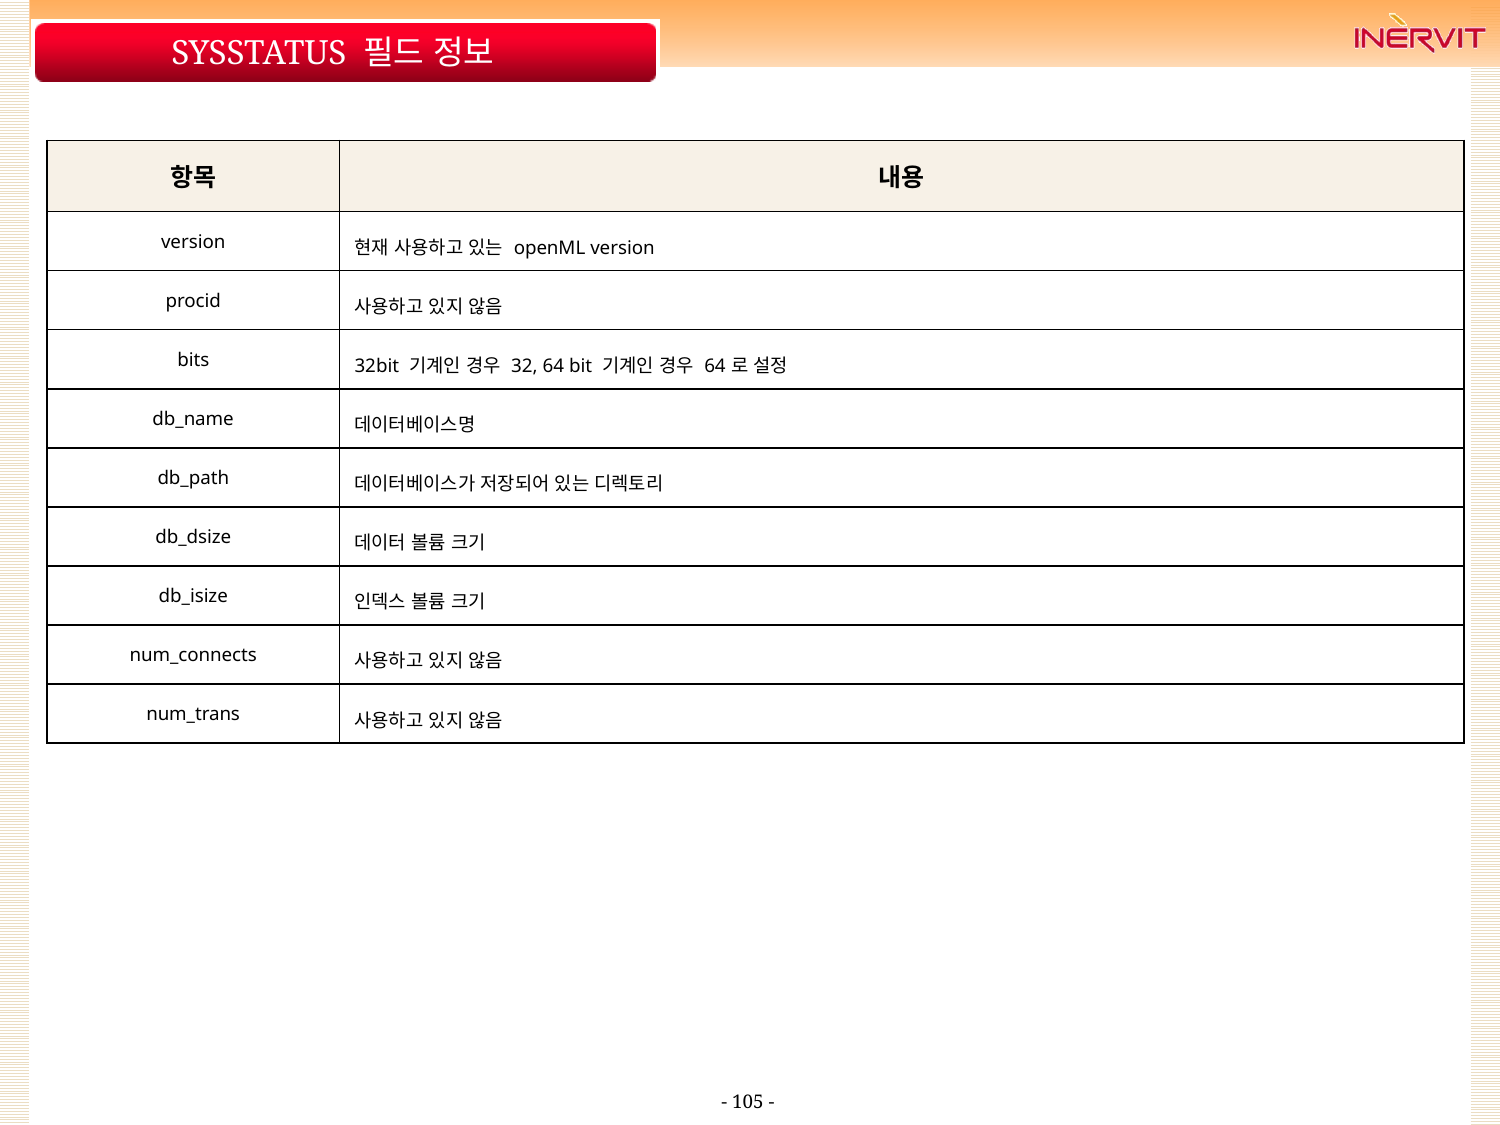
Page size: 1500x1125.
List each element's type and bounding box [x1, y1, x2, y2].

table_cell [48, 390, 339, 447]
table_cell [48, 508, 339, 565]
table_cell [340, 685, 1463, 742]
table_cell [48, 567, 339, 624]
table_cell [48, 685, 339, 742]
table_cell [340, 449, 1463, 506]
table_cell [340, 508, 1463, 565]
table_cell [48, 330, 339, 388]
table_cell [340, 212, 1463, 270]
picture [35, 23, 656, 82]
title [42, 23, 624, 79]
table_cell [48, 626, 339, 683]
table_header [48, 141, 339, 211]
table_cell [340, 626, 1463, 683]
table_cell [340, 271, 1463, 329]
table_cell [48, 271, 339, 329]
table_cell [48, 449, 339, 506]
slide_number [572, 1082, 924, 1111]
table_cell [48, 212, 339, 270]
picture [1352, 13, 1488, 55]
table_cell [340, 390, 1463, 447]
table_cell [340, 567, 1463, 624]
table_header [340, 141, 1463, 211]
table_cell [340, 330, 1463, 388]
